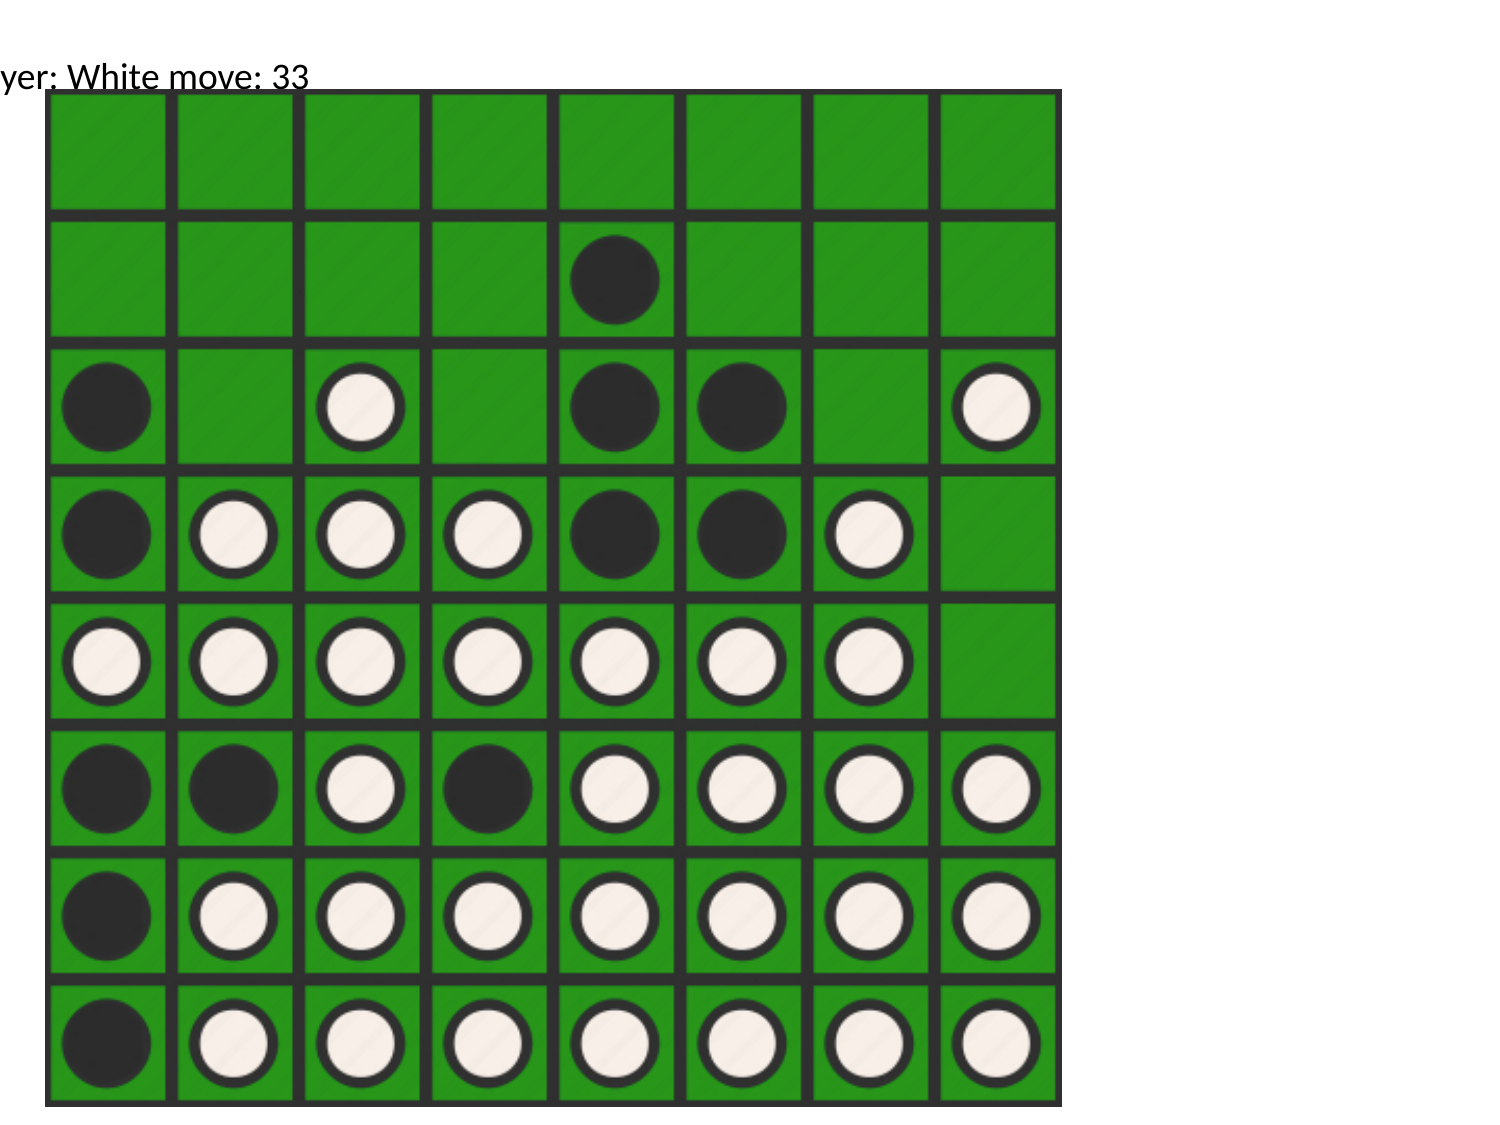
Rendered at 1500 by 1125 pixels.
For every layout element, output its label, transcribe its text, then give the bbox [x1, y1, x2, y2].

text_box turn: 40 player: White move: 33 [0, 44, 325, 105]
picture [44, 89, 1062, 1107]
